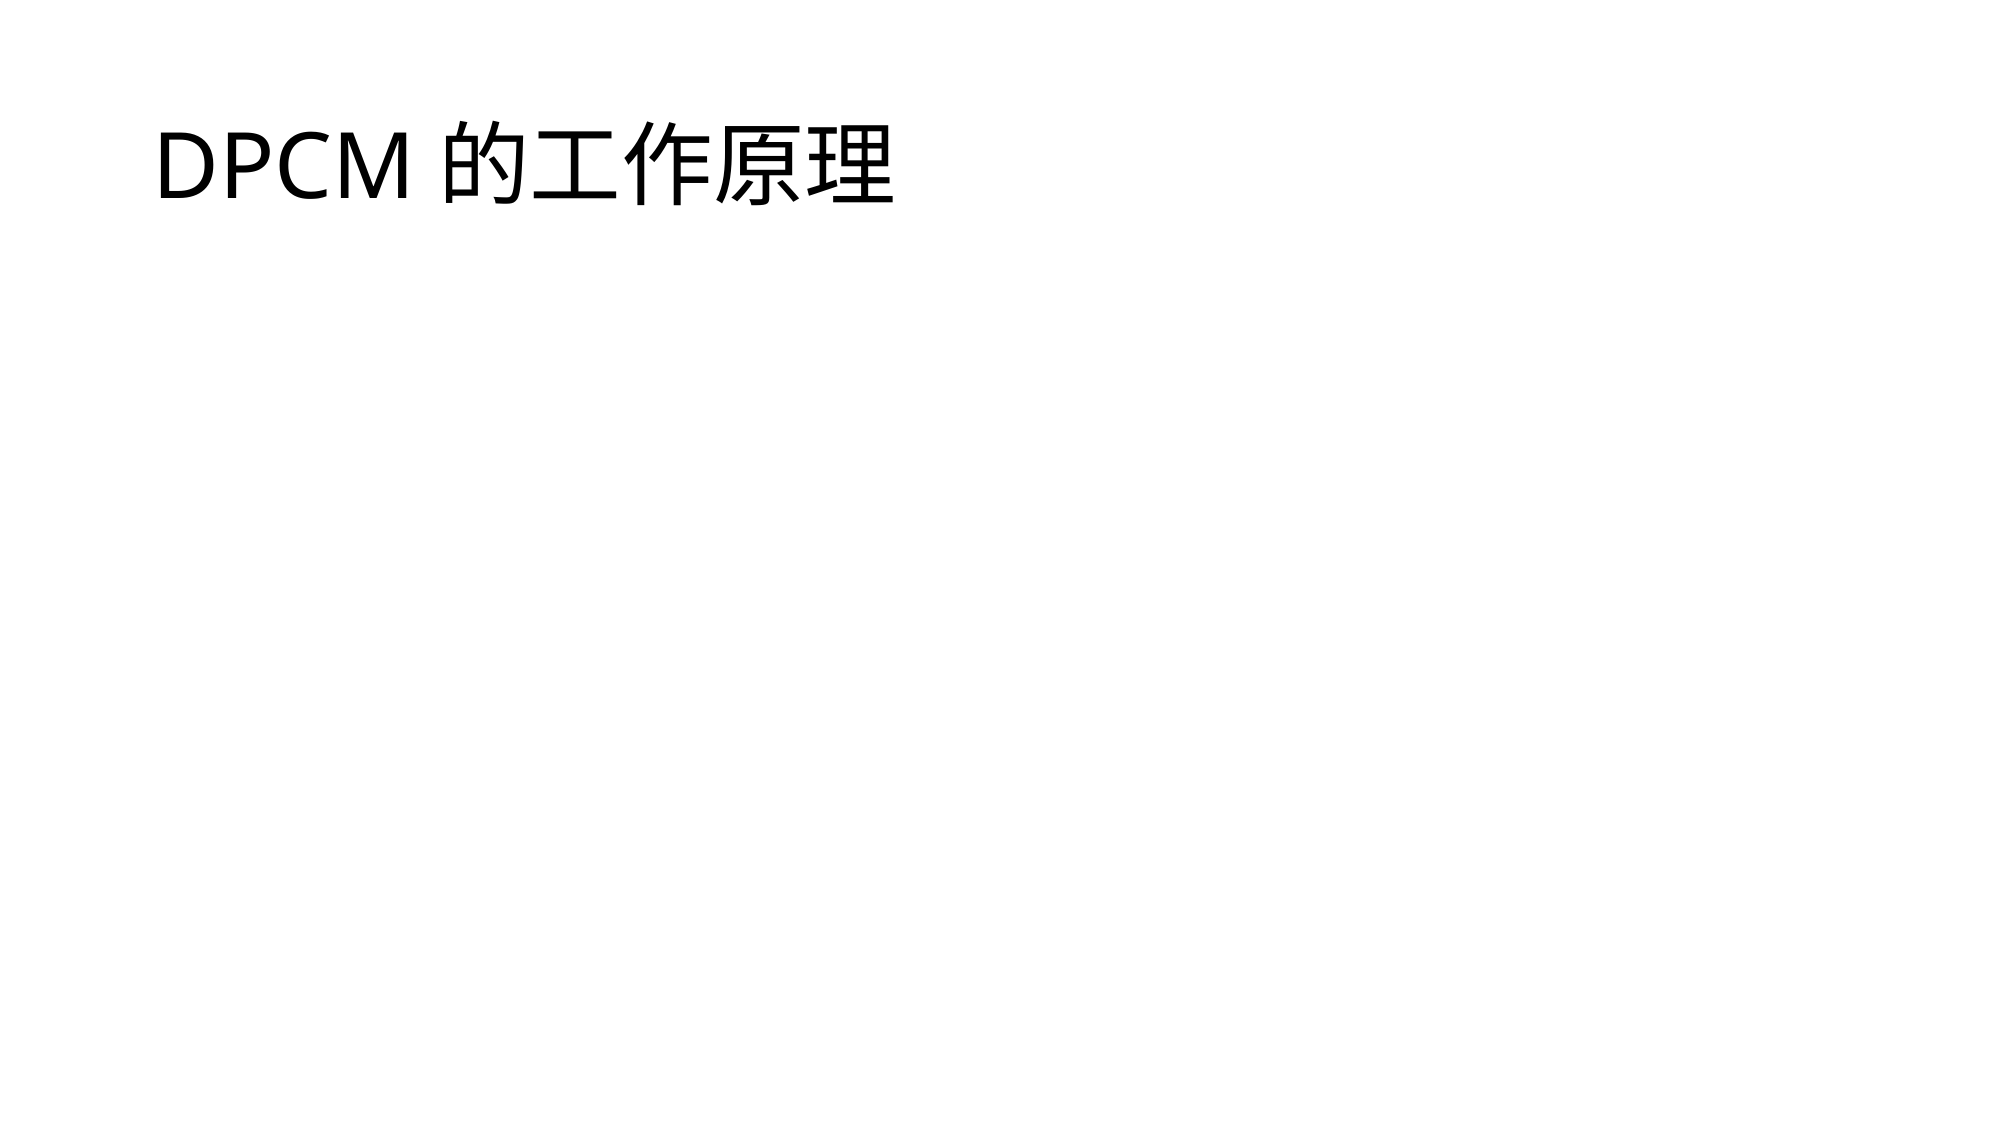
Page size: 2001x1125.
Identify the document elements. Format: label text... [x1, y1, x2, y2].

title DPCM的工作原理 [137, 59, 1863, 278]
